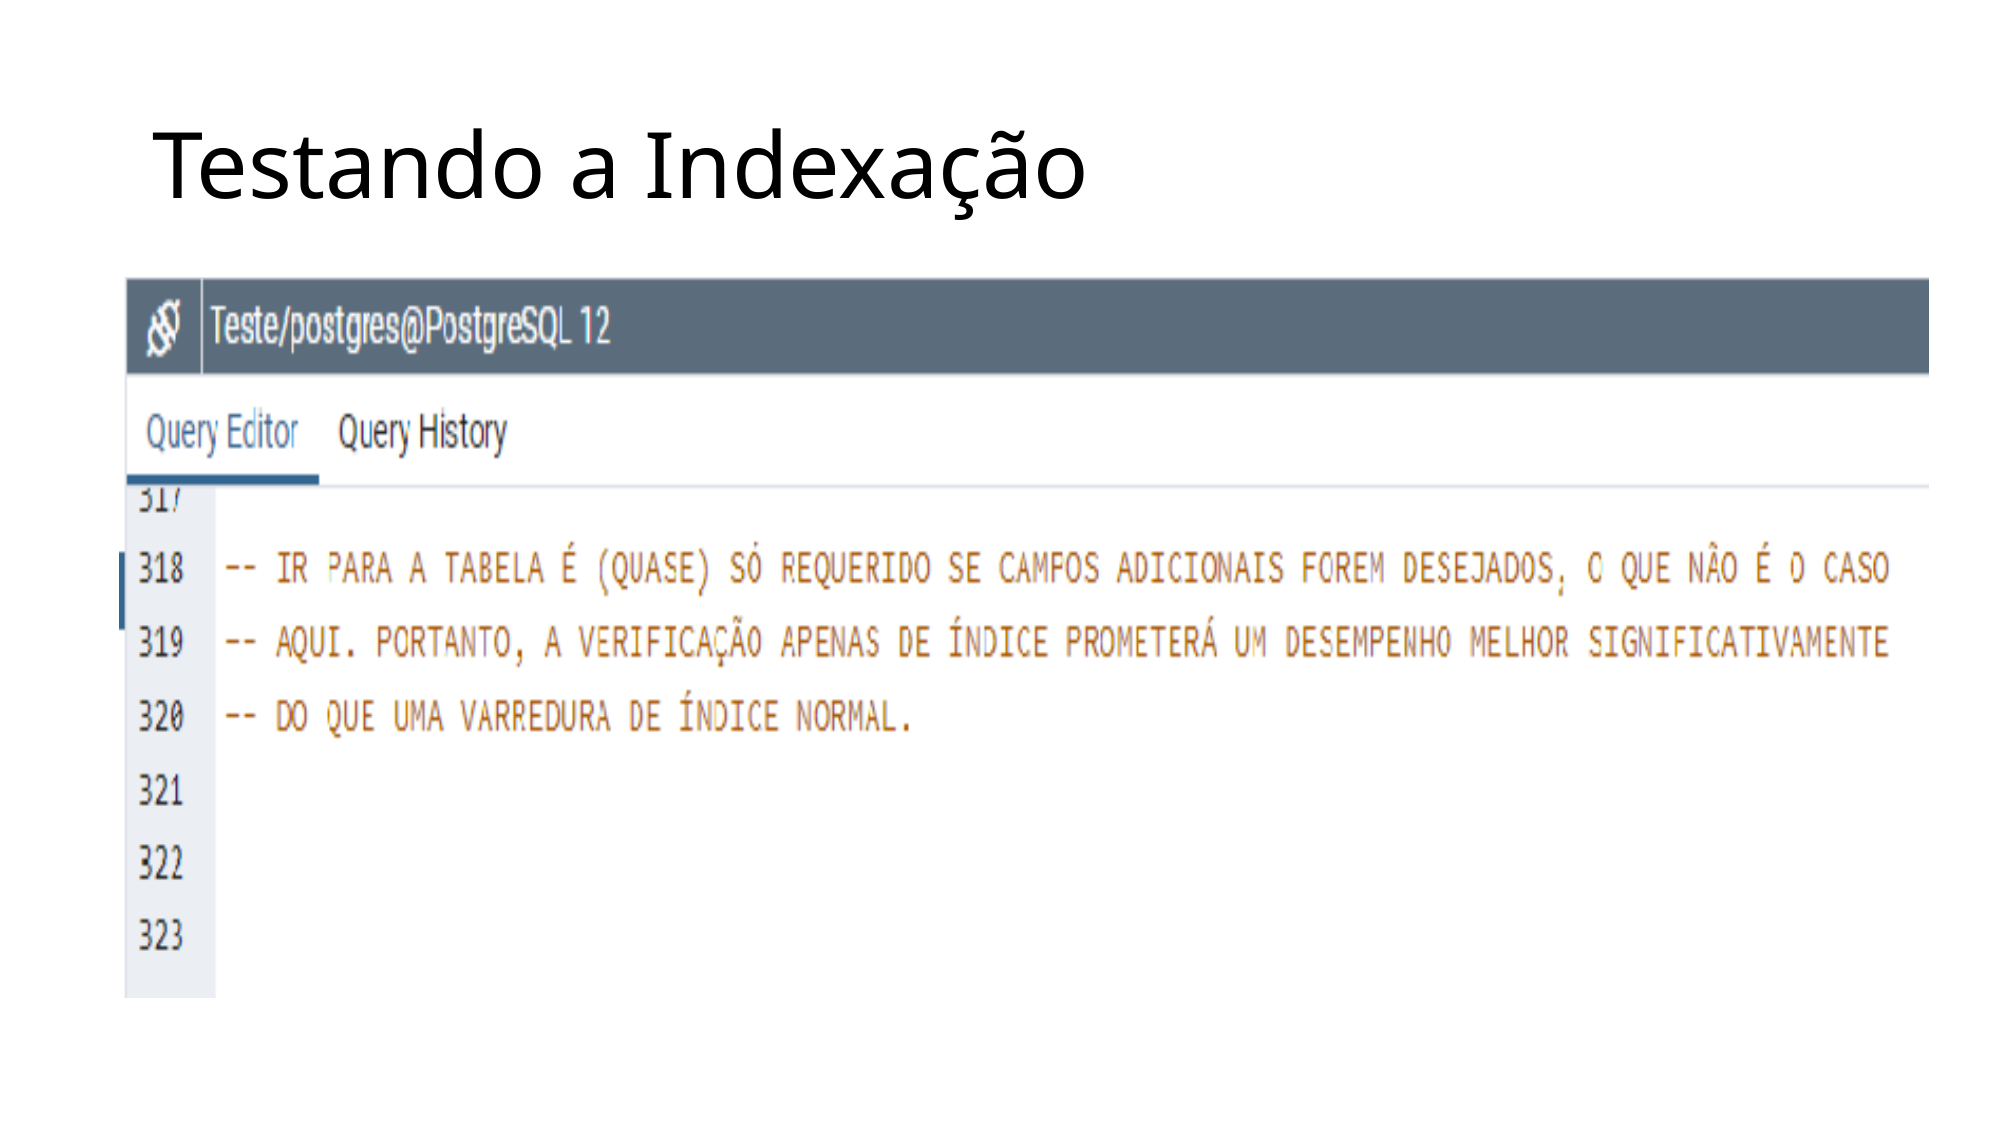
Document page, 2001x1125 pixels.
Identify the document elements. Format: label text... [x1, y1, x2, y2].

title Testando a Indexação [137, 59, 1863, 277]
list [119, 277, 1929, 998]
